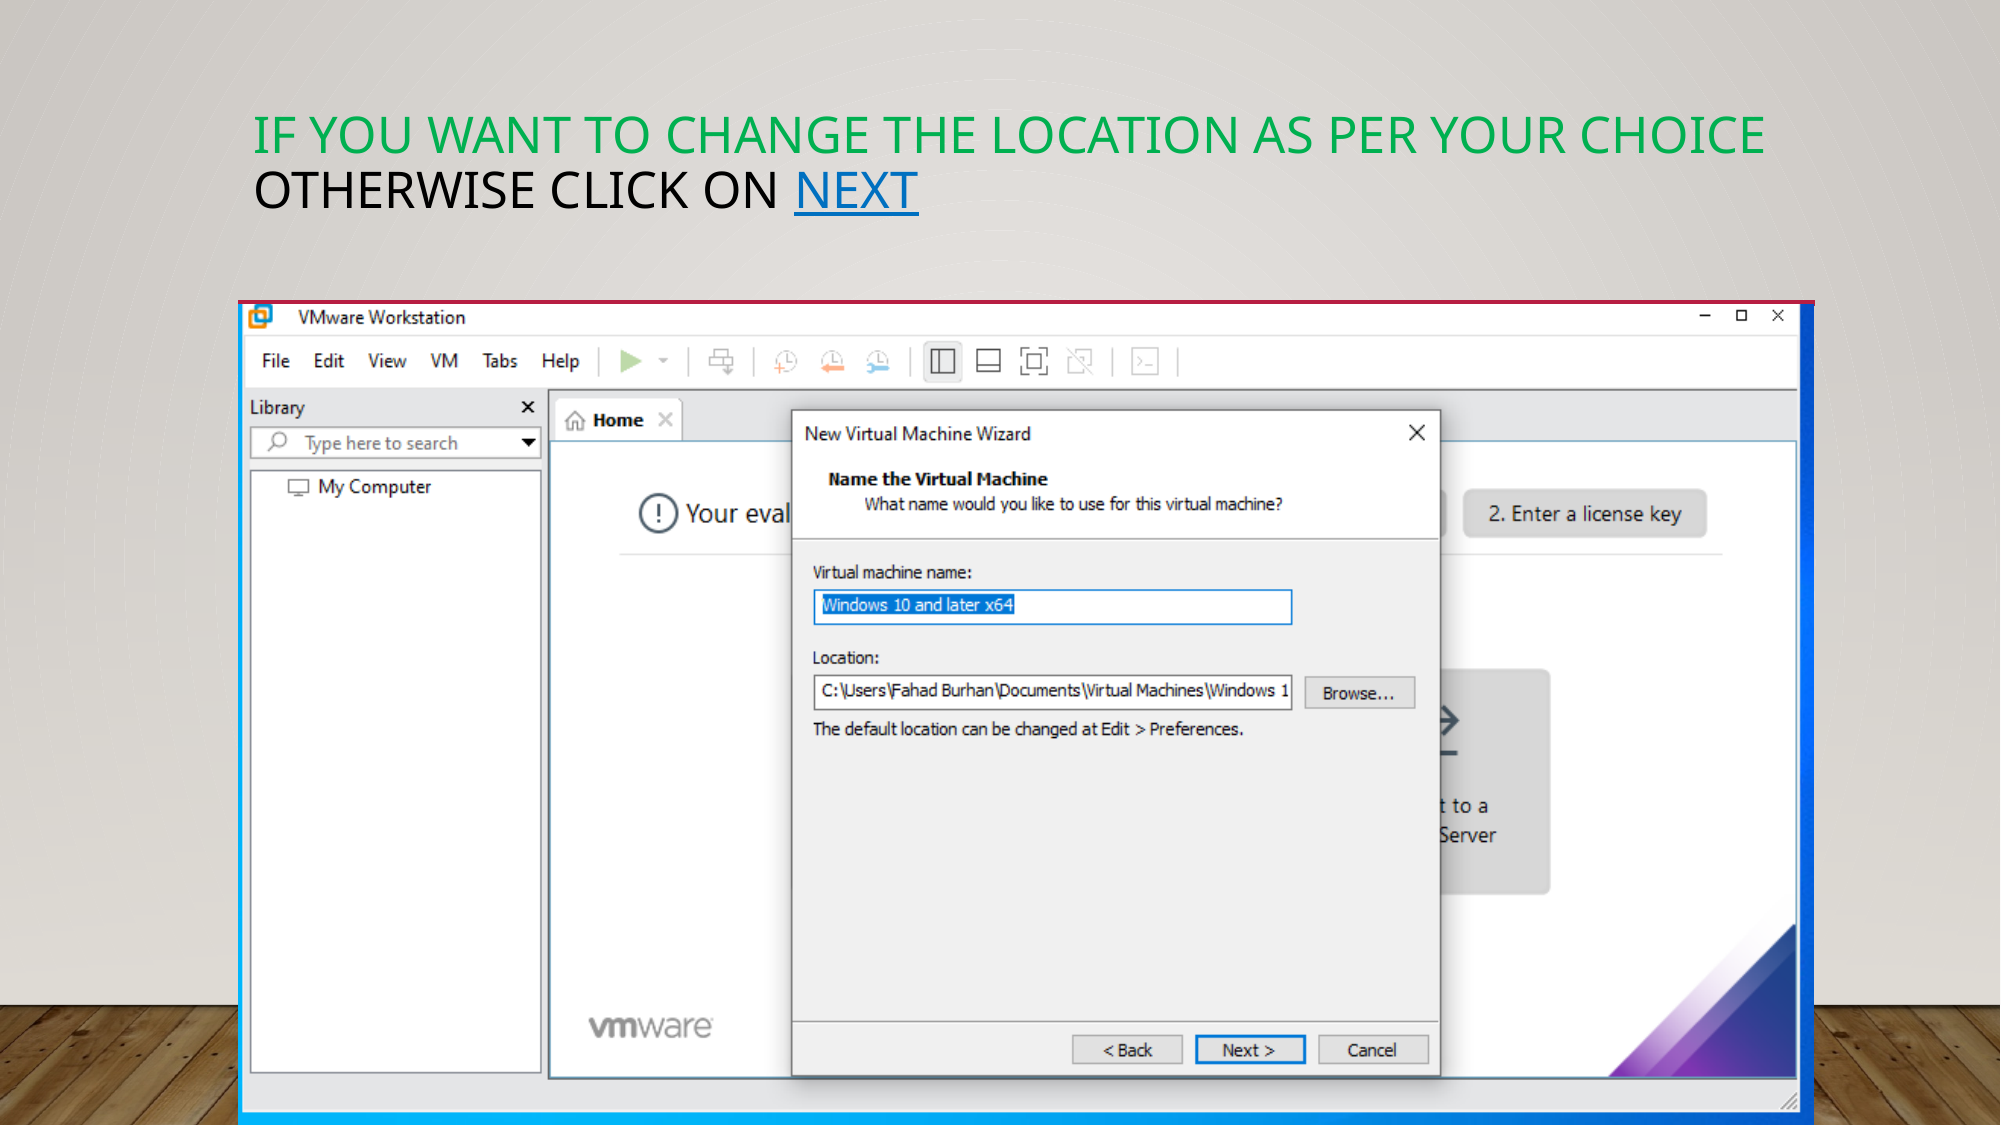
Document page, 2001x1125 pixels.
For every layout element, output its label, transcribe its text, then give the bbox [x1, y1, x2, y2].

title If you want to change the location as per your choice otherwise click on next [238, 102, 1814, 275]
picture [0, 1005, 237, 1125]
picture [243, 303, 2000, 1125]
